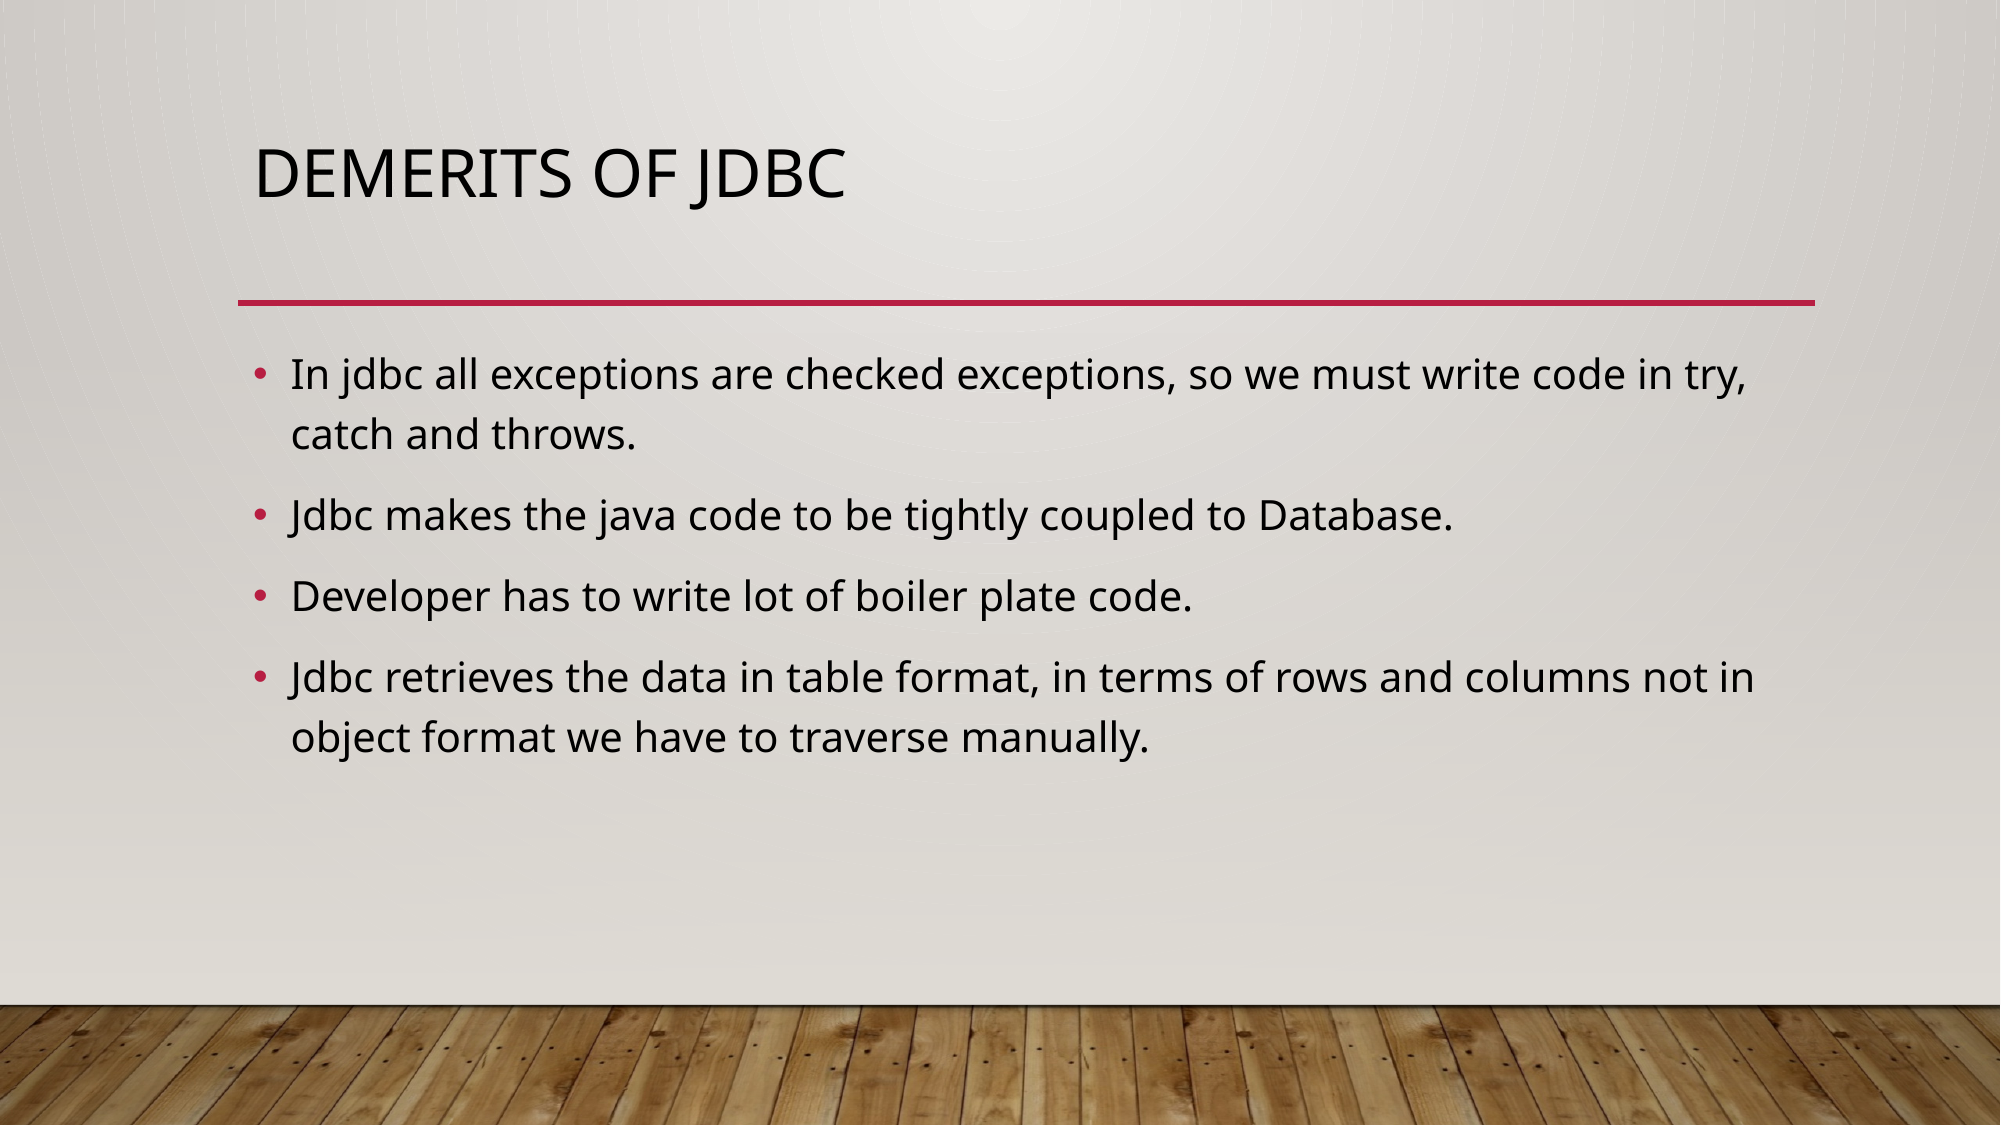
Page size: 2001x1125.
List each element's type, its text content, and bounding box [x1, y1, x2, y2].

title Demerits of JDBC [238, 131, 1814, 305]
picture [0, 1005, 2000, 1125]
list In jdbc all exceptions are checked exceptions, so we must write code in try, catch and throws. Jdbc makes the java code to be tightly coupled to Database. Developer has to write lot of boiler plate code. Jdbc retrieves the data in table format, in terms of rows and columns not in object format we have to traverse manually. [238, 330, 1814, 897]
